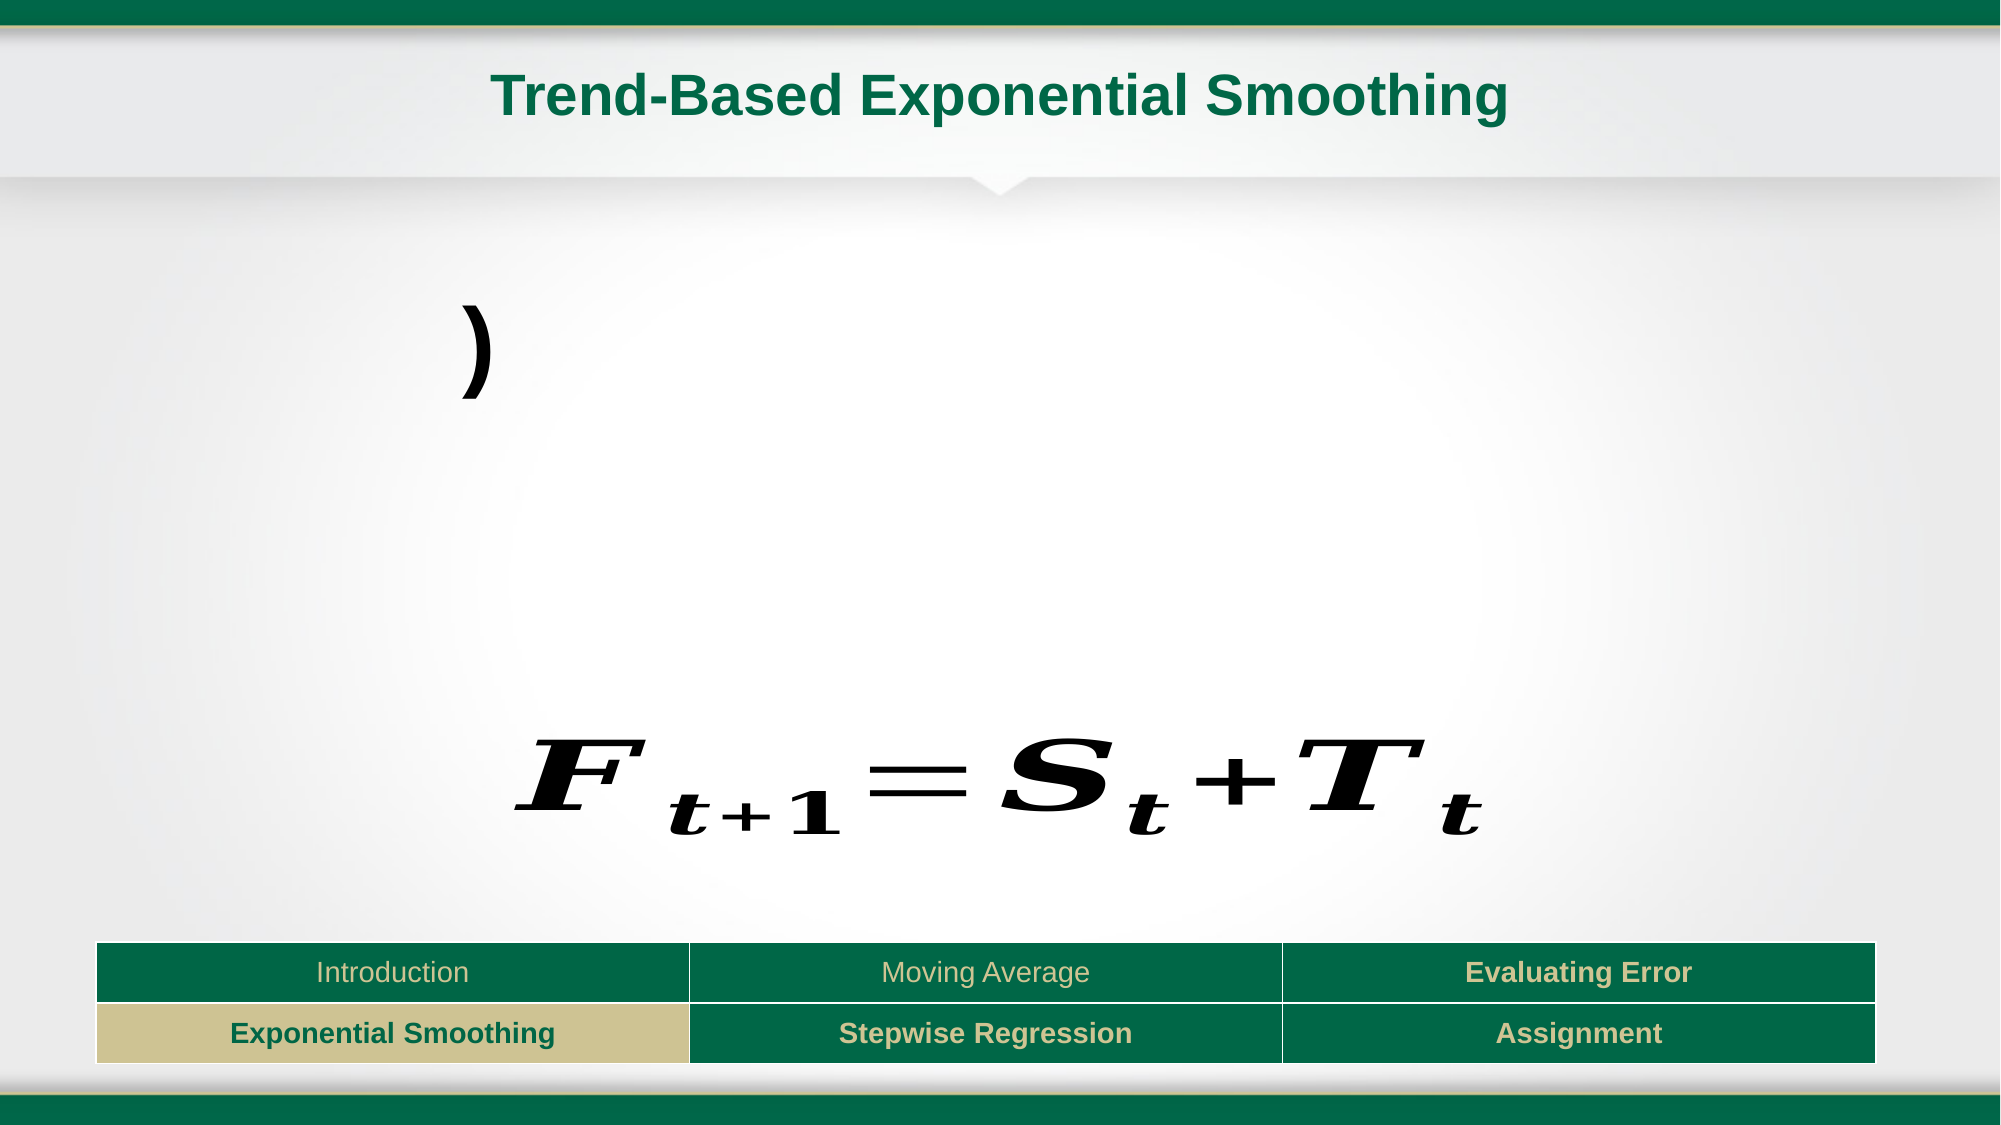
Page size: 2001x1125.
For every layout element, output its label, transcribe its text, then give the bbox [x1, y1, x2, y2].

table_cell Exponential Smoothing [97, 1004, 689, 1063]
picture [0, 0, 2001, 1125]
table_header Introduction [97, 943, 689, 1002]
table_header Moving Average [690, 943, 1282, 1002]
table_header Evaluating Error [1283, 943, 1875, 1002]
table_cell Stepwise Regression [690, 1004, 1282, 1063]
table_cell Assignment [1283, 1004, 1875, 1063]
title Trend-Based Exponential Smoothing [125, 50, 1876, 202]
